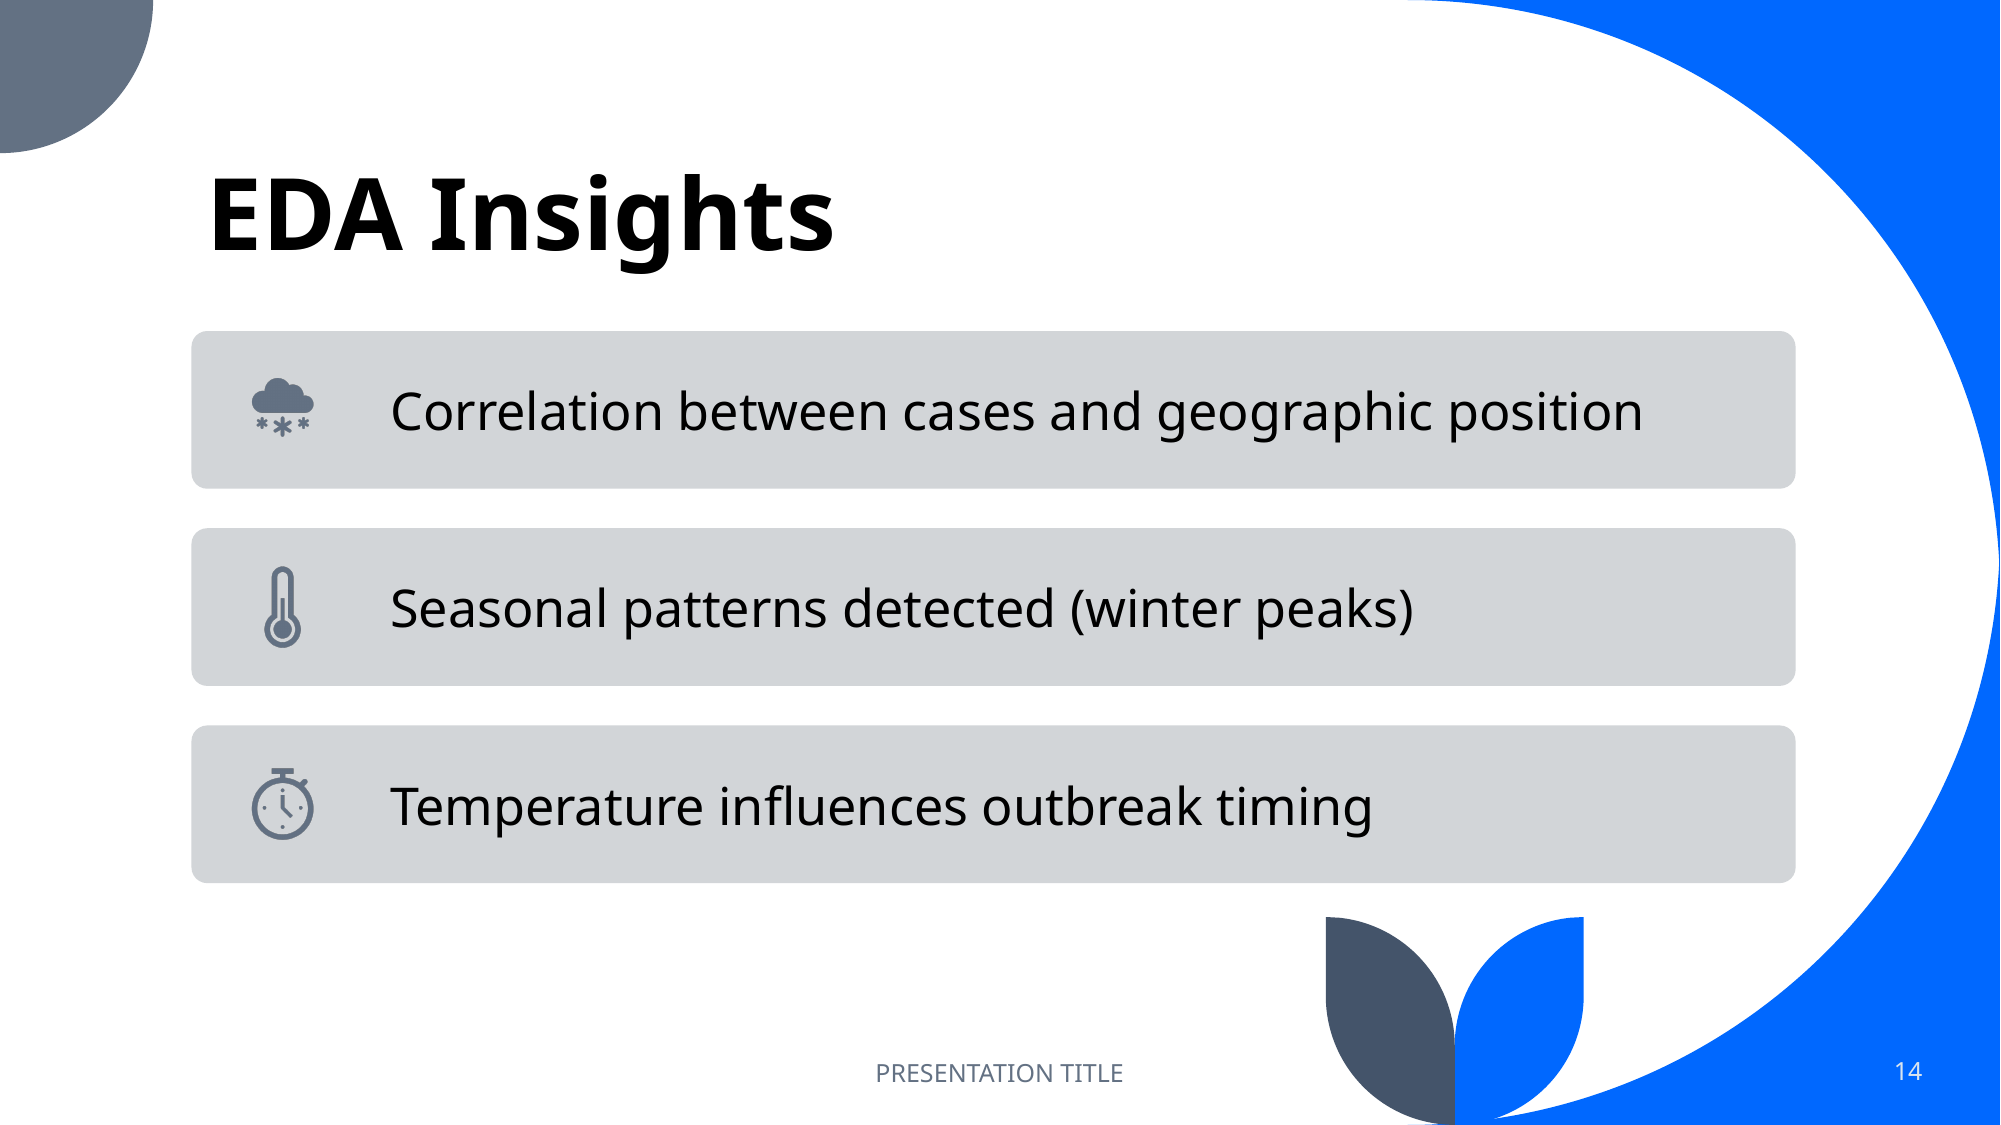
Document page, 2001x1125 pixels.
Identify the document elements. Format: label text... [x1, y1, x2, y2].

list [191, 330, 1796, 884]
footer PRESENTATION TITLE [662, 1042, 1338, 1103]
title EDA Insights [191, 62, 1796, 280]
slide_number 14 [1665, 1042, 1938, 1103]
